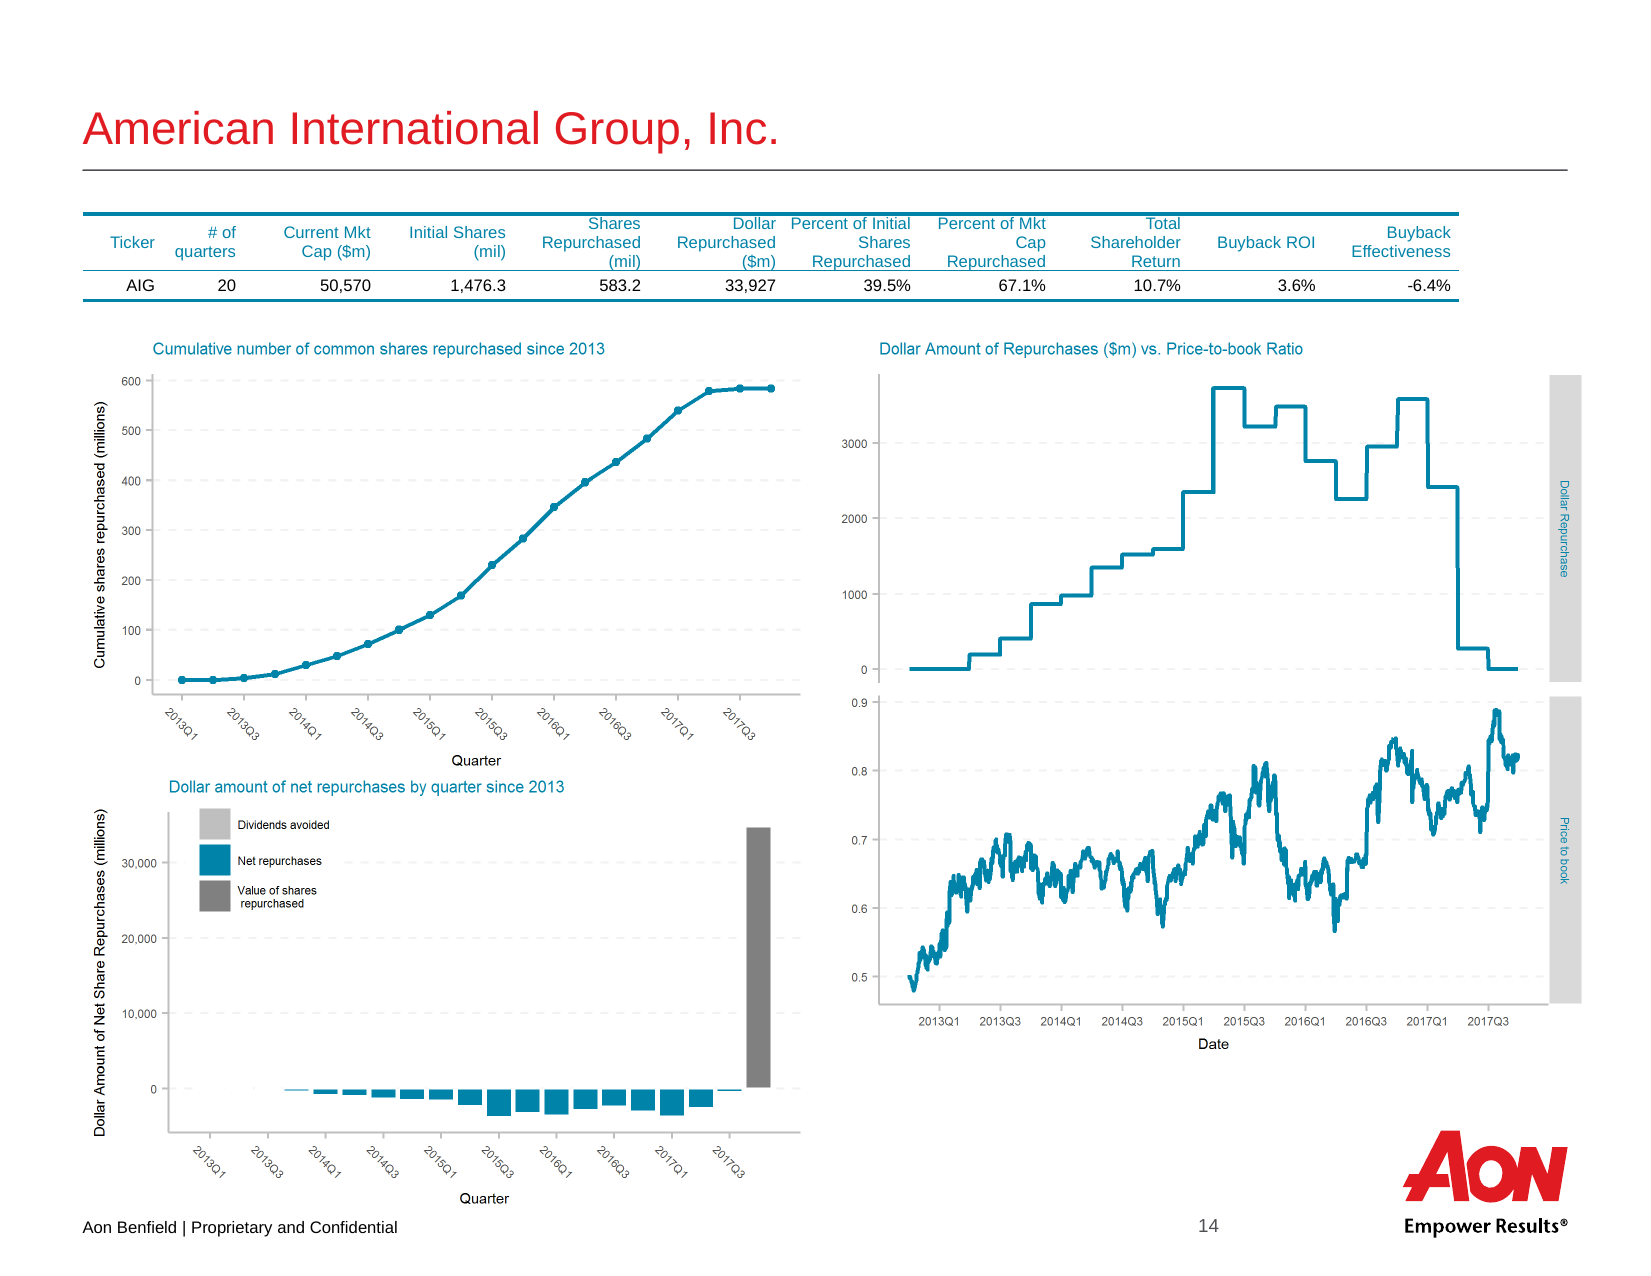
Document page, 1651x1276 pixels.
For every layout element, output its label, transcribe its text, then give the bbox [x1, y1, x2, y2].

table_cell 33,927 [649, 271, 784, 299]
title American International Group, Inc. [82, 74, 1571, 154]
table_cell -6.4% [1324, 271, 1459, 299]
picture [80, 329, 814, 1217]
table_cell 20 [163, 271, 244, 299]
table_cell AIG [83, 271, 163, 299]
table_header Initial Shares (mil) [379, 216, 514, 270]
table_header Percent of Mkt Cap Repurchased [919, 216, 1054, 270]
table_cell 1,476.3 [379, 271, 514, 299]
table_header Total Shareholder Return [1054, 216, 1189, 270]
table_cell 3.6% [1189, 271, 1324, 299]
table_header Current Mkt Cap ($m) [244, 216, 379, 270]
table_header Ticker [83, 216, 163, 270]
table_cell 67.1% [919, 271, 1054, 299]
table_cell 39.5% [784, 271, 919, 299]
table_header Shares Repurchased (mil) [514, 216, 649, 270]
table_cell 583.2 [514, 271, 649, 299]
table_header Percent of Initial Shares Repurchased [784, 216, 919, 270]
table_header Buyback Effectiveness [1324, 216, 1459, 270]
table_header Buyback ROI [1189, 216, 1324, 270]
table_cell 10.7% [1054, 271, 1189, 299]
table_header Dollar Repurchased ($m) [649, 216, 784, 270]
table_header # of quarters [163, 216, 244, 270]
table_cell 50,570 [244, 271, 379, 299]
picture [829, 329, 1595, 1061]
